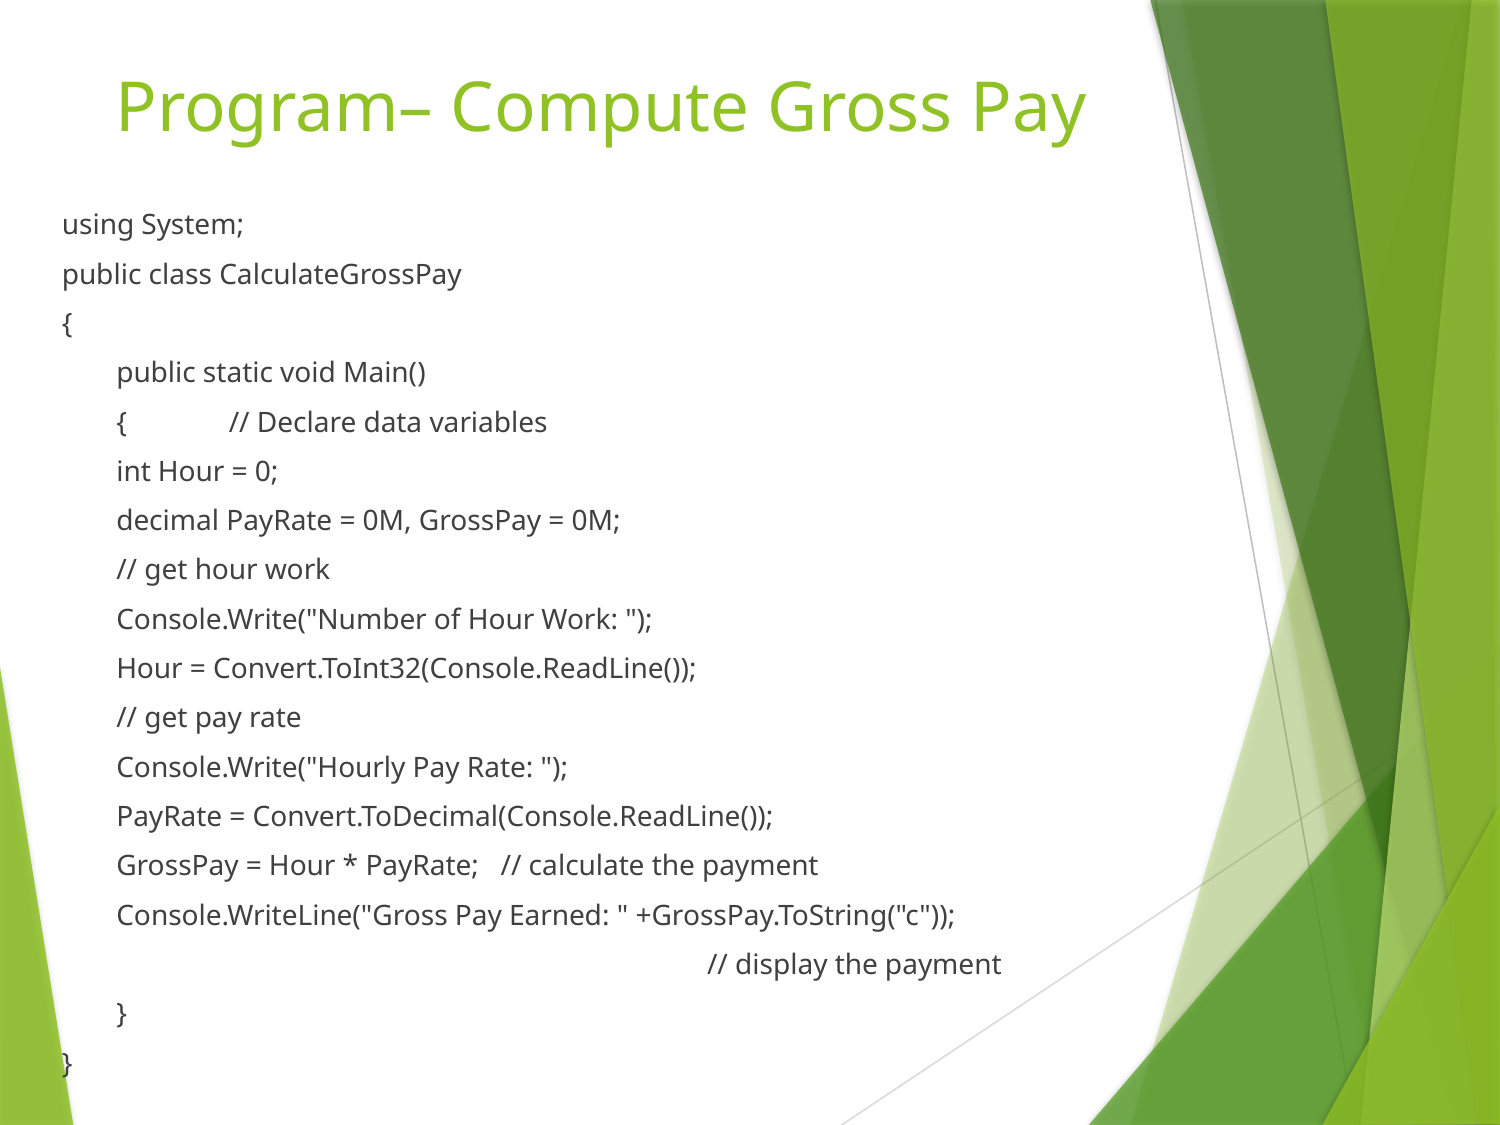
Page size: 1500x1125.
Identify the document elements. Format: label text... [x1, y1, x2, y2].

title Program– Compute Gross Pay [100, 54, 1142, 173]
list using System; public class CalculateGrossPay { public static void Main() { // Declare data variables int Hour = 0; decimal PayRate = 0M, GrossPay = 0M; // get hour work Console.Write("Number of Hour Work: "); Hour = Convert.ToInt32(Console.ReadLine()); // get pay rate Console.Write("Hourly Pay Rate: "); PayRate = Convert.ToDecimal(Console.ReadLine()); GrossPay = Hour * PayRate; // calculate the payment Console.WriteLine("Gross Pay Earned: " +GrossPay.ToString("c")); // display the payment } } [46, 199, 1500, 1090]
